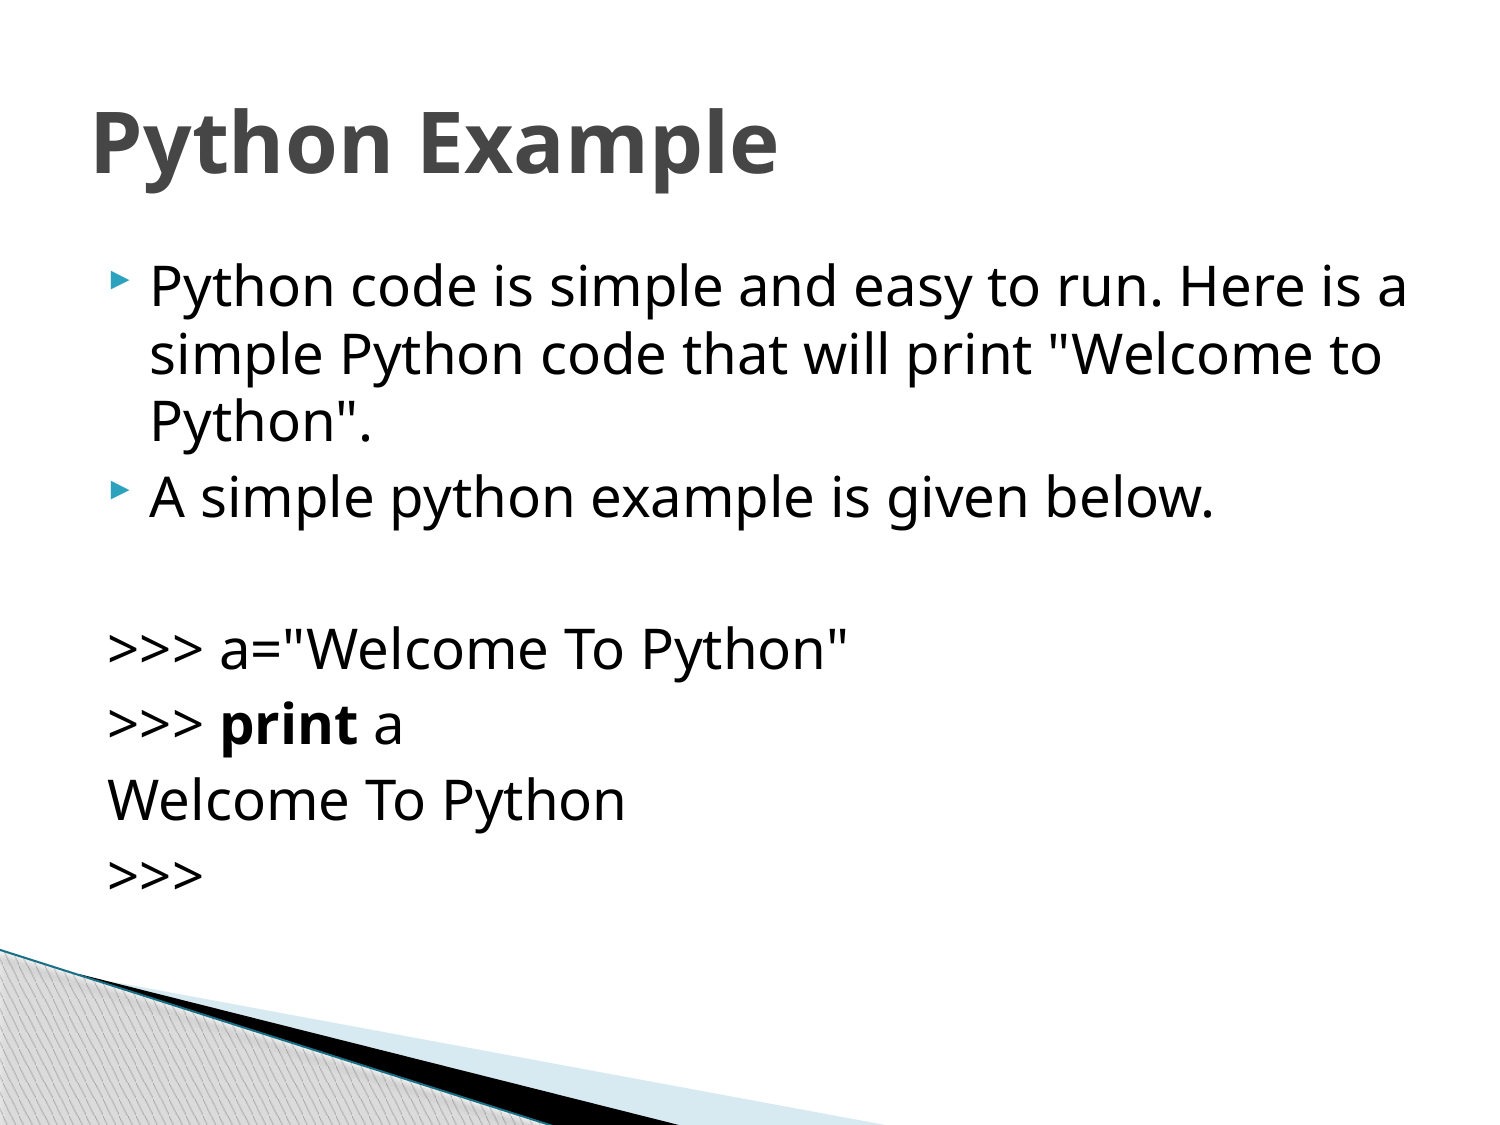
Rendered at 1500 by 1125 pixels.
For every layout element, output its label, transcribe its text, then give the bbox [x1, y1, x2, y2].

title Python Example [75, 45, 1425, 233]
list Python code is simple and easy to run. Here is a simple Python code that will print "Welcome to Python". A simple python example is given below. >>> a="Welcome To Python" >>> print a Welcome To Python >>> [75, 243, 1425, 986]
